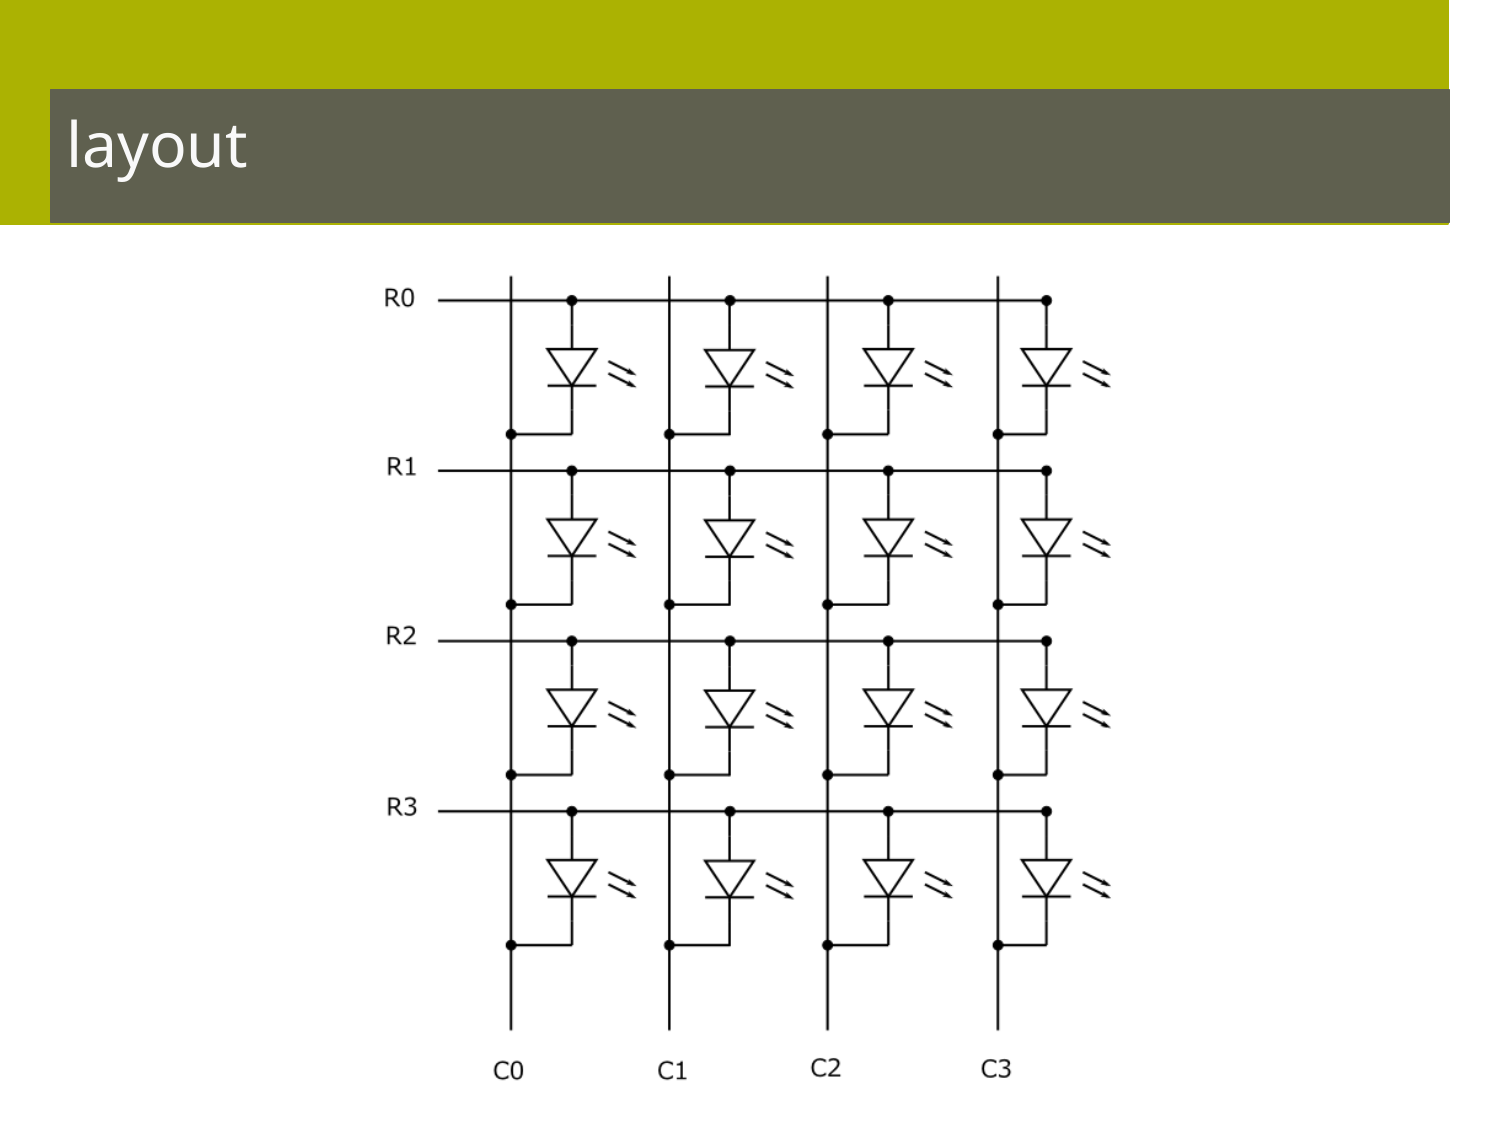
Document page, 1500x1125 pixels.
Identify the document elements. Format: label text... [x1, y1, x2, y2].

picture [351, 246, 1149, 1111]
title layout [50, 89, 1450, 223]
